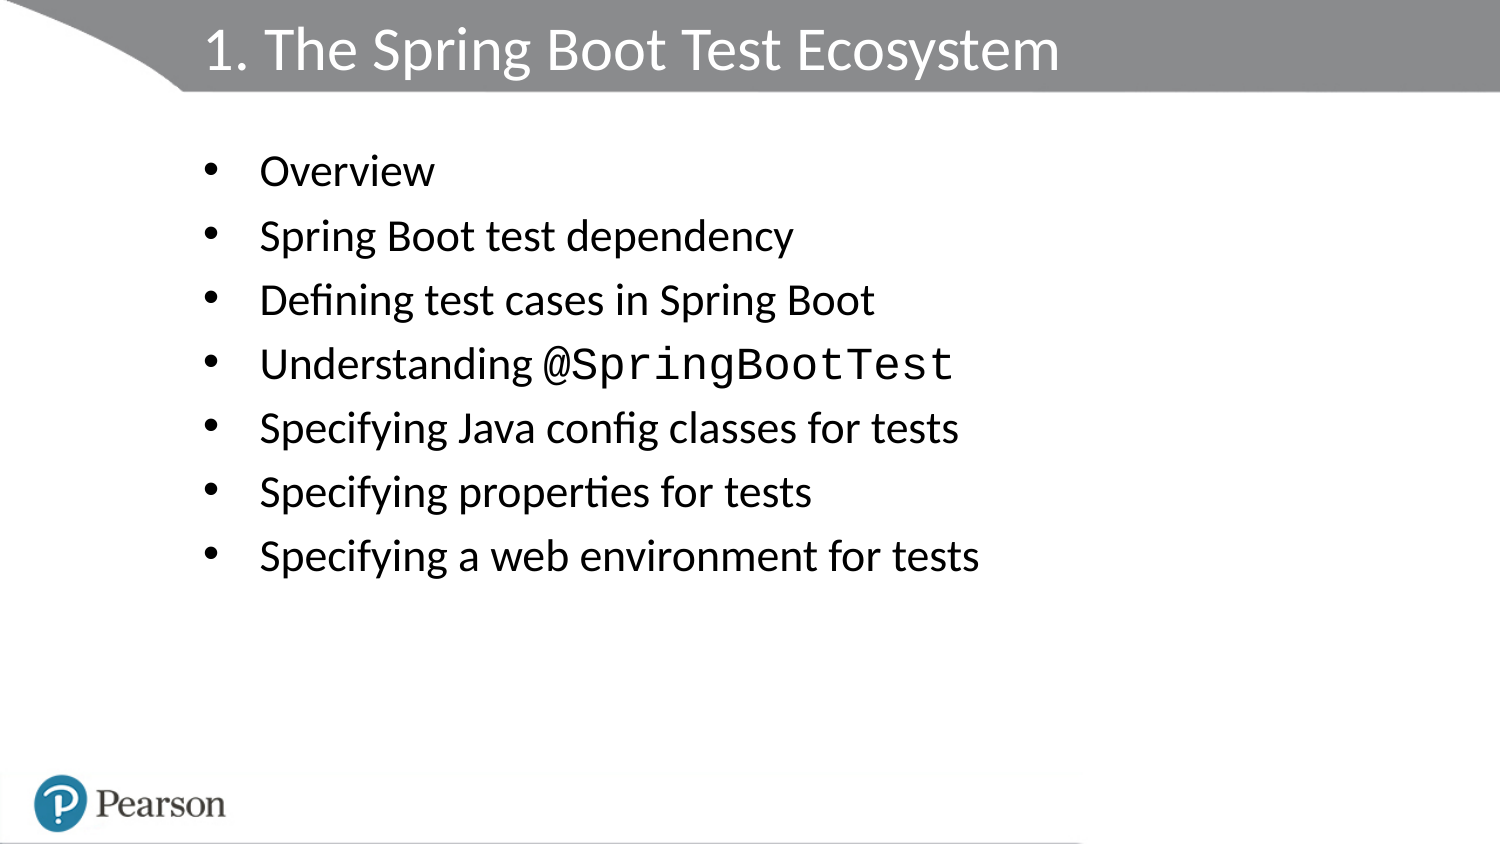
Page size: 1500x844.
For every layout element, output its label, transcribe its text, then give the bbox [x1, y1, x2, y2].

title 1. The Spring Boot Test Ecosystem [187, 0, 1426, 93]
list Overview Spring Boot test dependency Defining test cases in Spring Boot Understanding @SpringBootTest Specifying Java config classes for tests Specifying properties for tests Specifying a web environment for tests [188, 133, 1425, 716]
picture [0, 0, 1500, 844]
